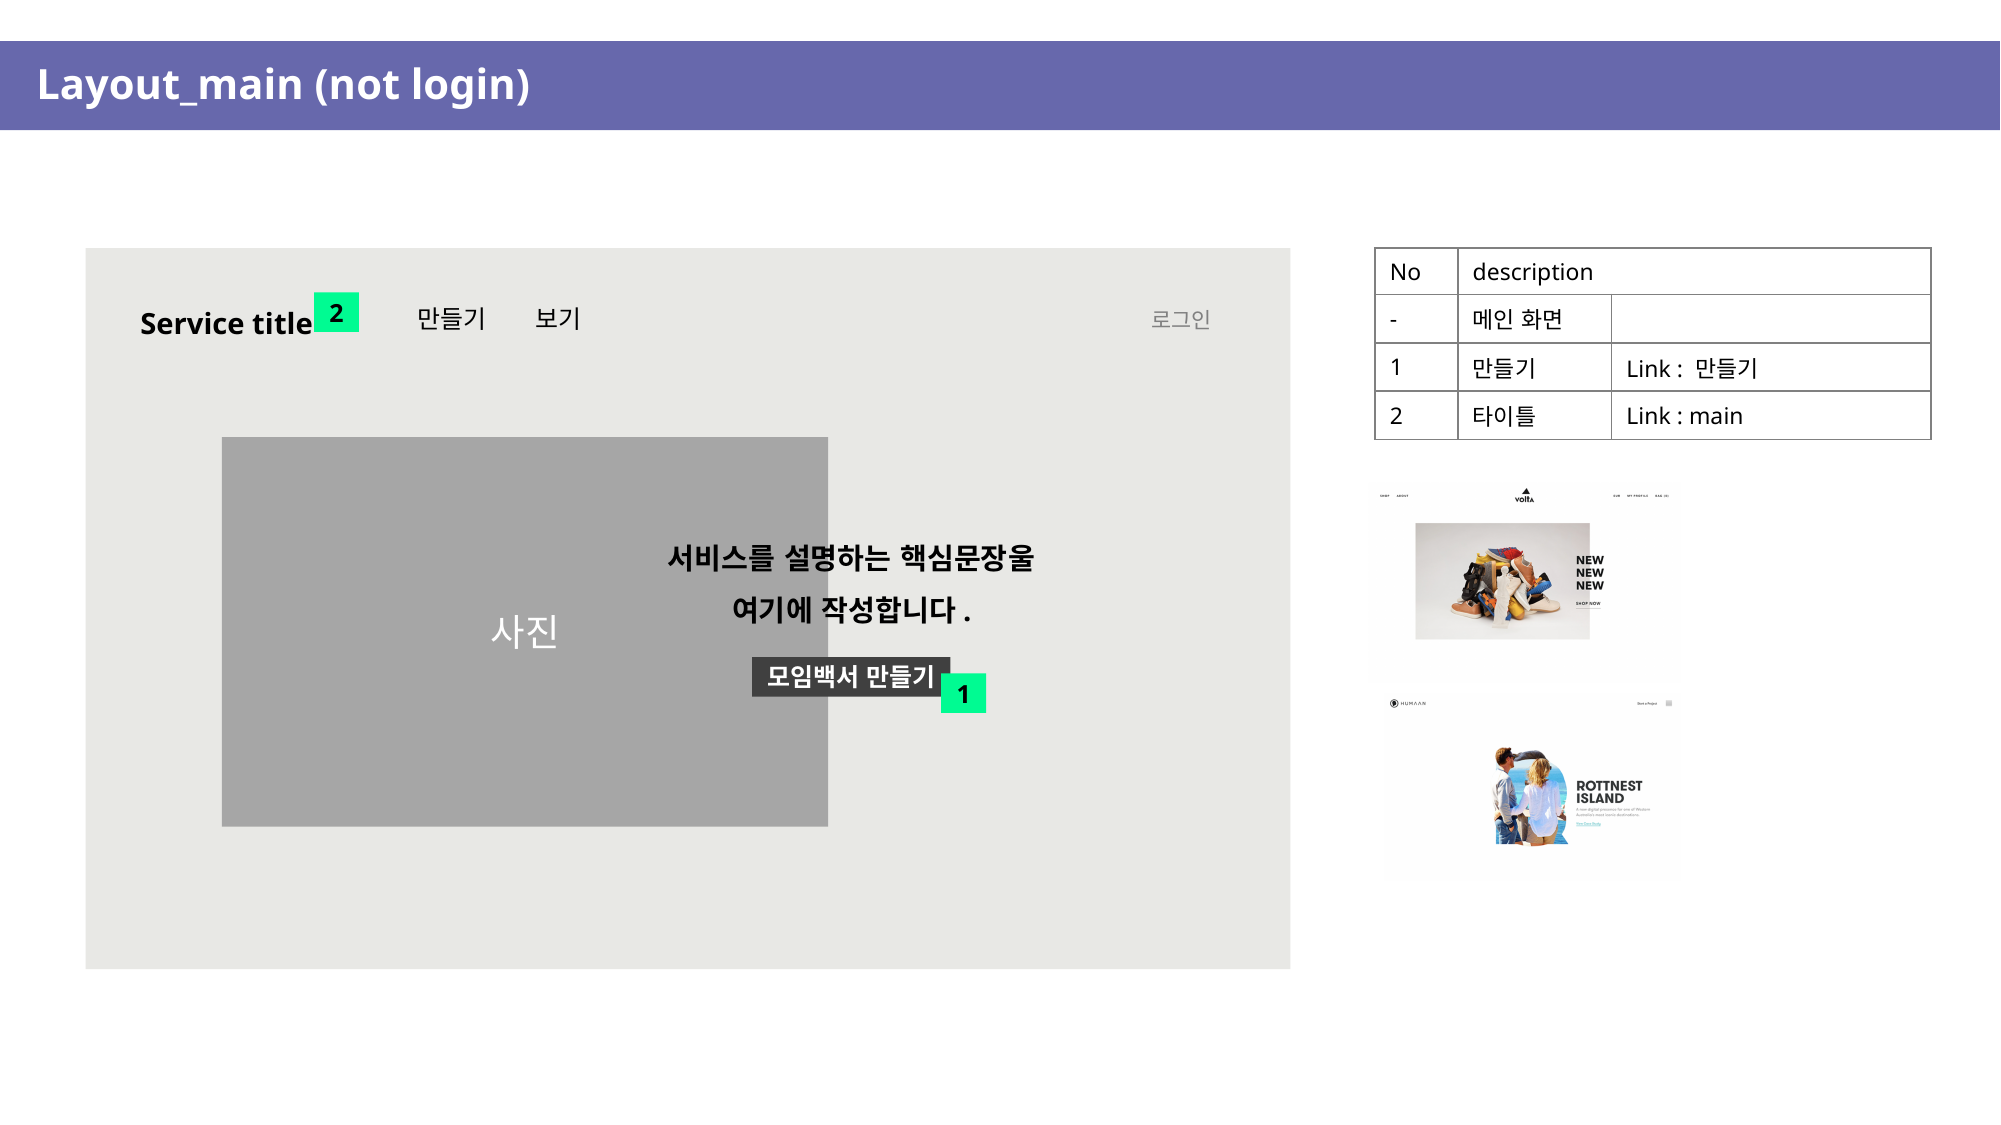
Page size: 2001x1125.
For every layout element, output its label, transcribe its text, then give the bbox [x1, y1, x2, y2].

table_cell 2 [1376, 392, 1457, 439]
text_box 사진 [221, 436, 829, 828]
table_cell 만들기 [1459, 344, 1611, 390]
text_box Layout_main (not login) [0, 41, 2000, 131]
text_box 서비스를 설명하는 핵심문장울 여기에 작성합니다. [611, 515, 1093, 635]
text_box [85, 247, 1291, 970]
picture [1368, 482, 1681, 683]
text_box 2 [313, 291, 360, 333]
text_box 로그인 [1092, 285, 1272, 340]
table_header No [1376, 249, 1457, 294]
text_box 1 [940, 672, 987, 714]
table_cell Link : 만들기 [1612, 344, 1930, 390]
table_cell 타이틀 [1459, 392, 1611, 439]
picture [1384, 693, 1681, 881]
table_cell [1612, 295, 1930, 342]
text_box Service title [69, 280, 385, 348]
table_header description [1459, 249, 1930, 294]
table_cell 메인 화면 [1459, 295, 1611, 342]
table_cell 1 [1376, 344, 1457, 390]
text_box 모임백서 만들기 [751, 656, 951, 698]
text_box 보기 [468, 281, 648, 342]
table_cell Link : main [1612, 392, 1930, 439]
text_box 만들기 [362, 281, 468, 342]
table_cell - [1376, 295, 1457, 342]
